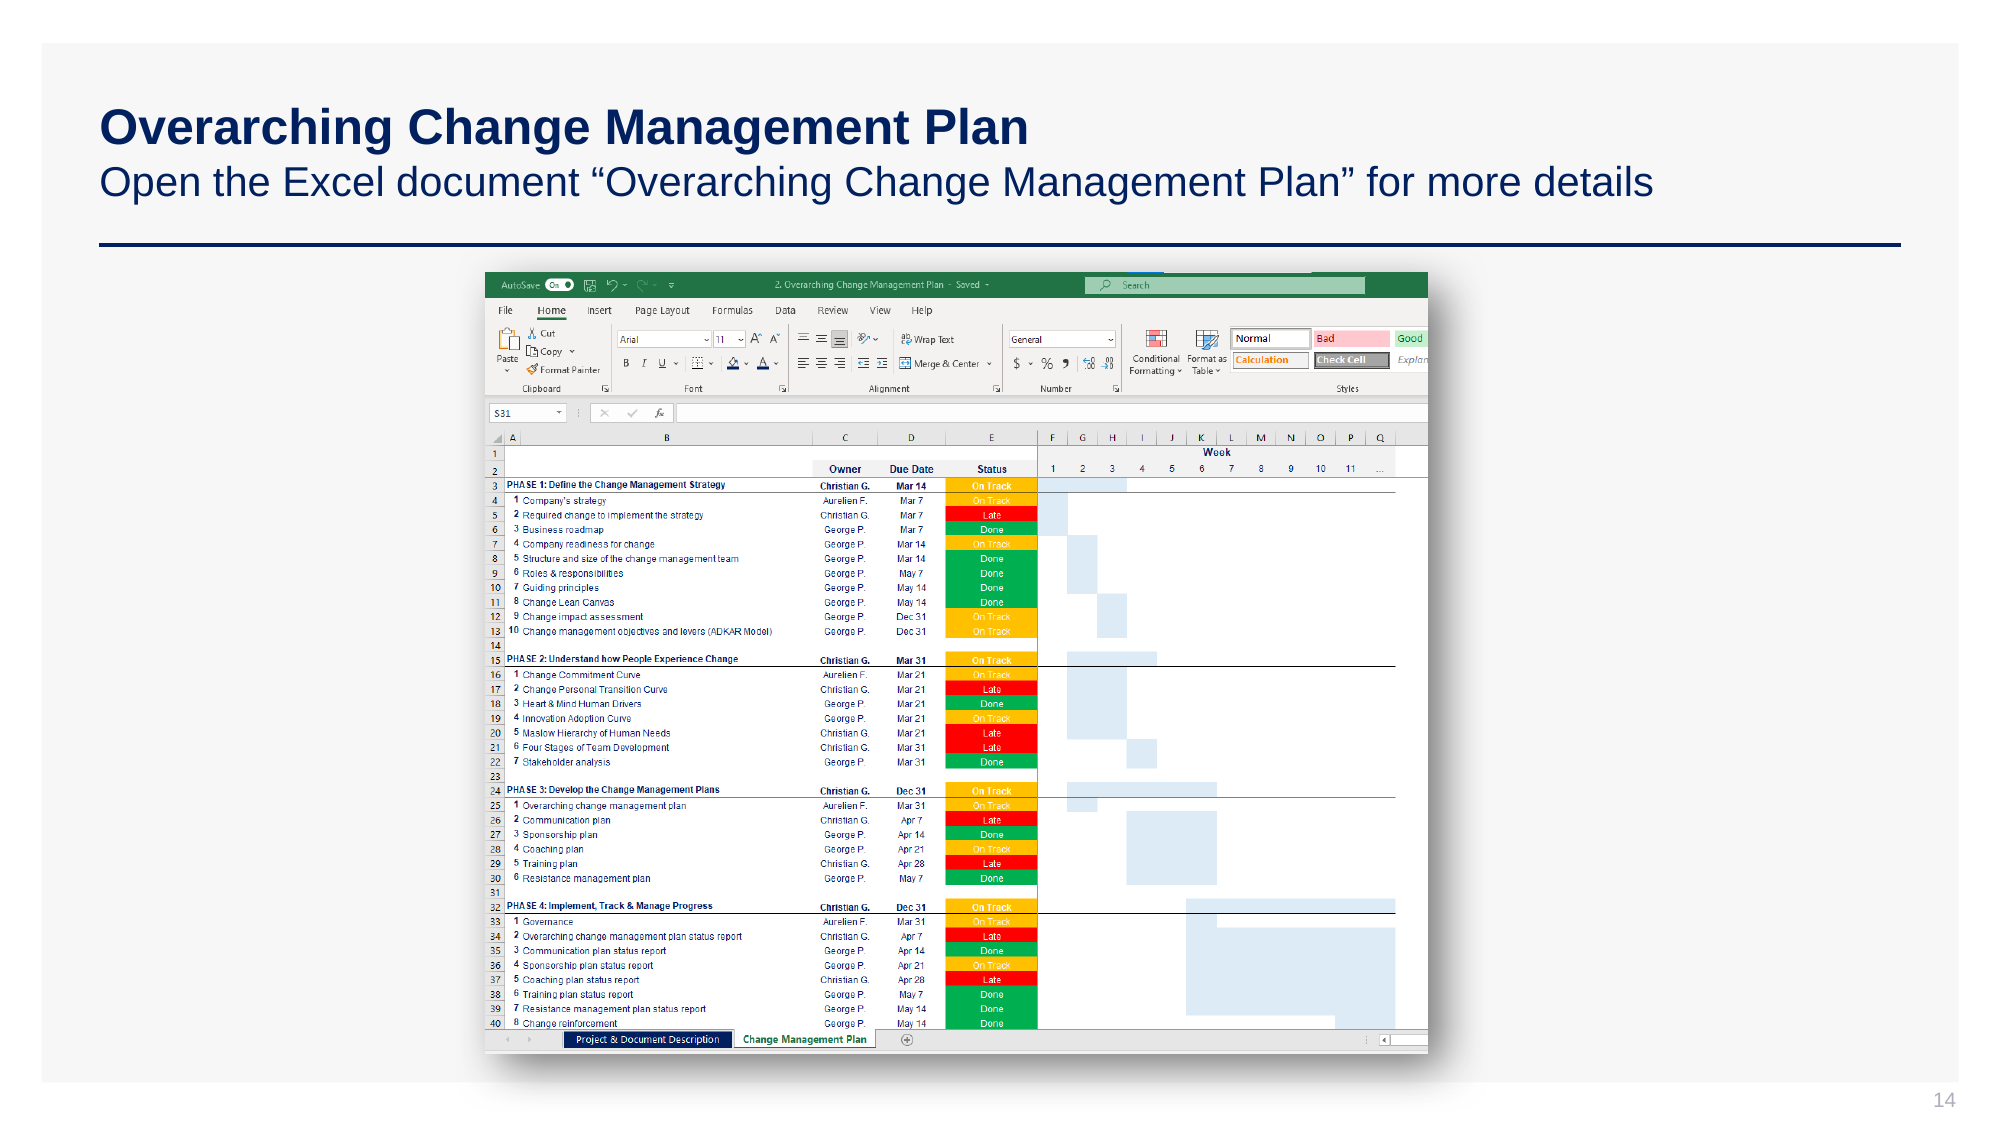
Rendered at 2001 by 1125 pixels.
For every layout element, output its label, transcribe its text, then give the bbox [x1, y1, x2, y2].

slide_number 14 [1506, 1088, 1957, 1119]
title Overarching Change Management Plan Open the Excel document “Overarching Change Management Plan” for more details [84, 59, 1901, 239]
picture [485, 272, 1428, 1054]
